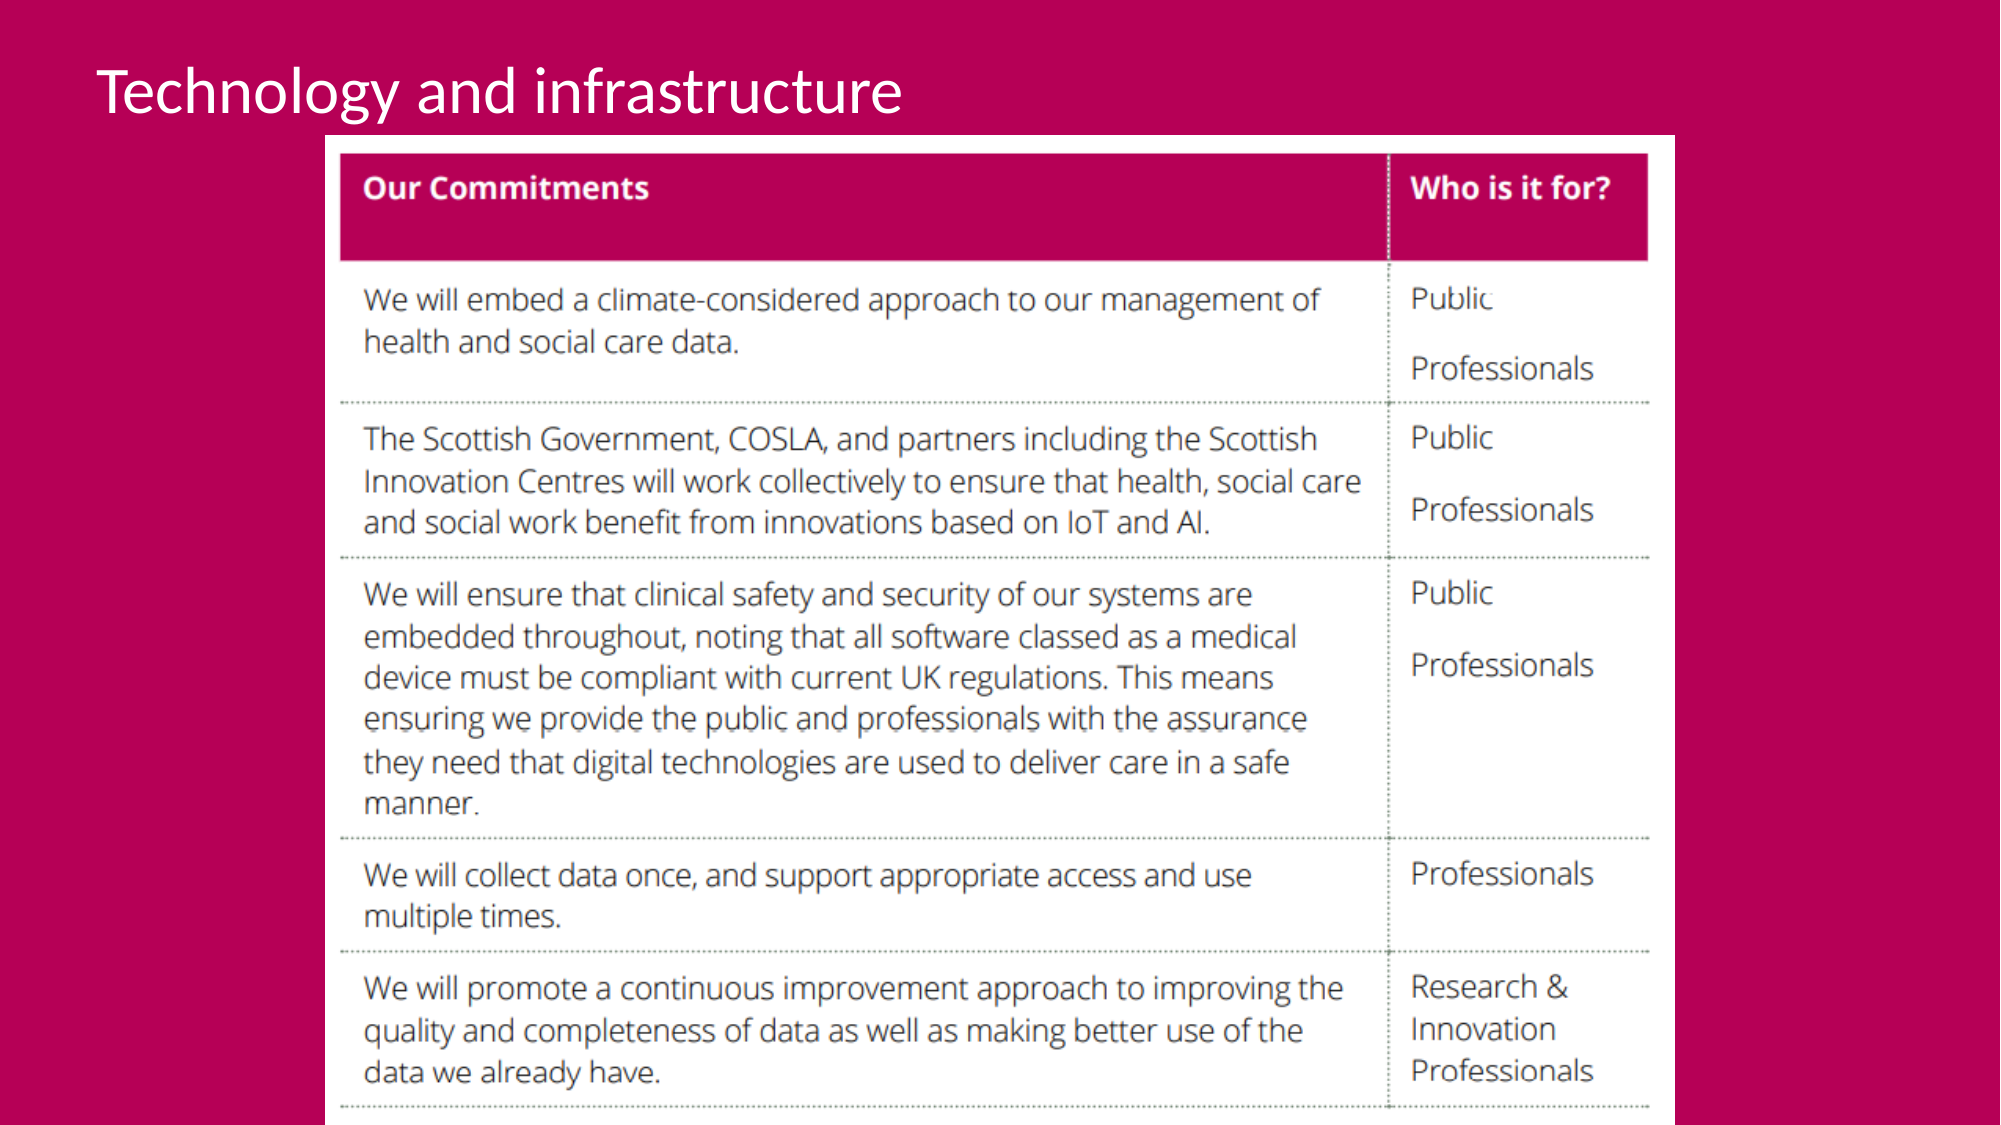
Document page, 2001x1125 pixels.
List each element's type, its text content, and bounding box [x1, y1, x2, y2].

text_box Technology and infrastructure [81, 39, 1906, 135]
picture [325, 135, 1675, 1125]
